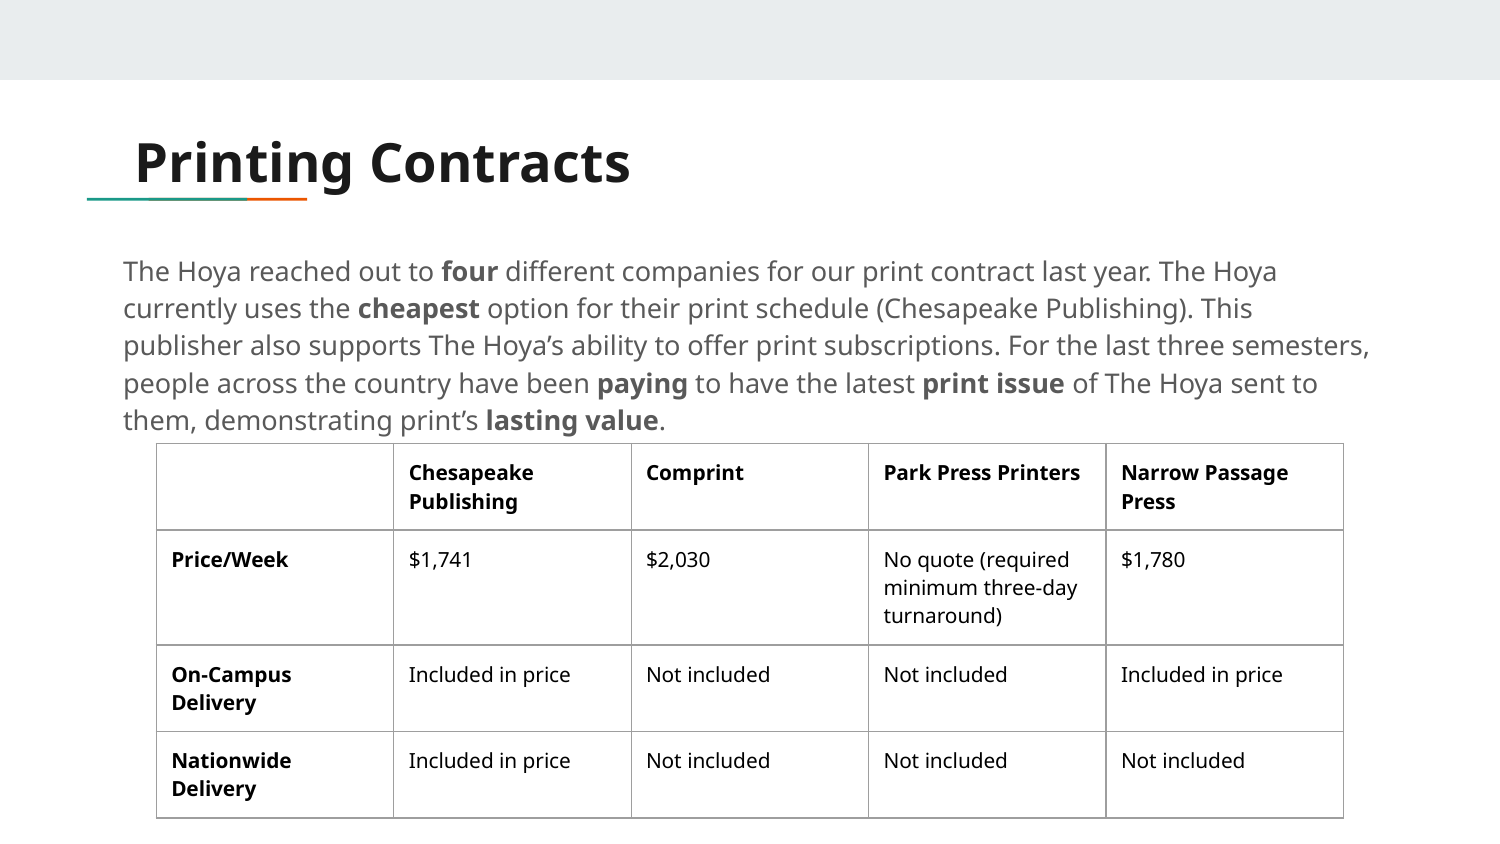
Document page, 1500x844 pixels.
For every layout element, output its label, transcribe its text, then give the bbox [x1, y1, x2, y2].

table_cell Not included [869, 646, 1105, 731]
table_cell $1,780 [1107, 531, 1343, 644]
table_cell No quote (required minimum three-day turnaround) [869, 531, 1105, 644]
table_header Park Press Printers [869, 444, 1105, 529]
table_cell Included in price [1107, 646, 1343, 731]
table_cell Included in price [394, 646, 631, 731]
table_cell Not included [1107, 732, 1343, 817]
table_cell $1,741 [394, 531, 631, 644]
table_cell $2,030 [632, 531, 868, 644]
list The Hoya reached out to four different companies for our print contract last year. The Hoya currently uses the cheapest option for their print schedule (Chesapeake Publishing). This publisher also supports The Hoya’s ability to offer print subscriptions. For the last three semesters, people across the country have been paying to have the latest print issue of The Hoya sent to them, demonstrating print’s lasting value. [108, 234, 1391, 430]
table_header [157, 444, 393, 529]
table_header Chesapeake Publishing [394, 444, 631, 529]
table_header Comprint [632, 444, 868, 529]
title Printing Contracts [119, 113, 1381, 202]
table_cell Not included [869, 732, 1105, 817]
table_cell Price/Week [157, 531, 393, 644]
table_cell Nationwide Delivery [157, 732, 393, 817]
table_cell Not included [632, 646, 868, 731]
table_cell Included in price [394, 732, 631, 817]
table_header Narrow Passage Press [1107, 444, 1343, 529]
table_cell On-Campus Delivery [157, 646, 393, 731]
table_cell Not included [632, 732, 868, 817]
